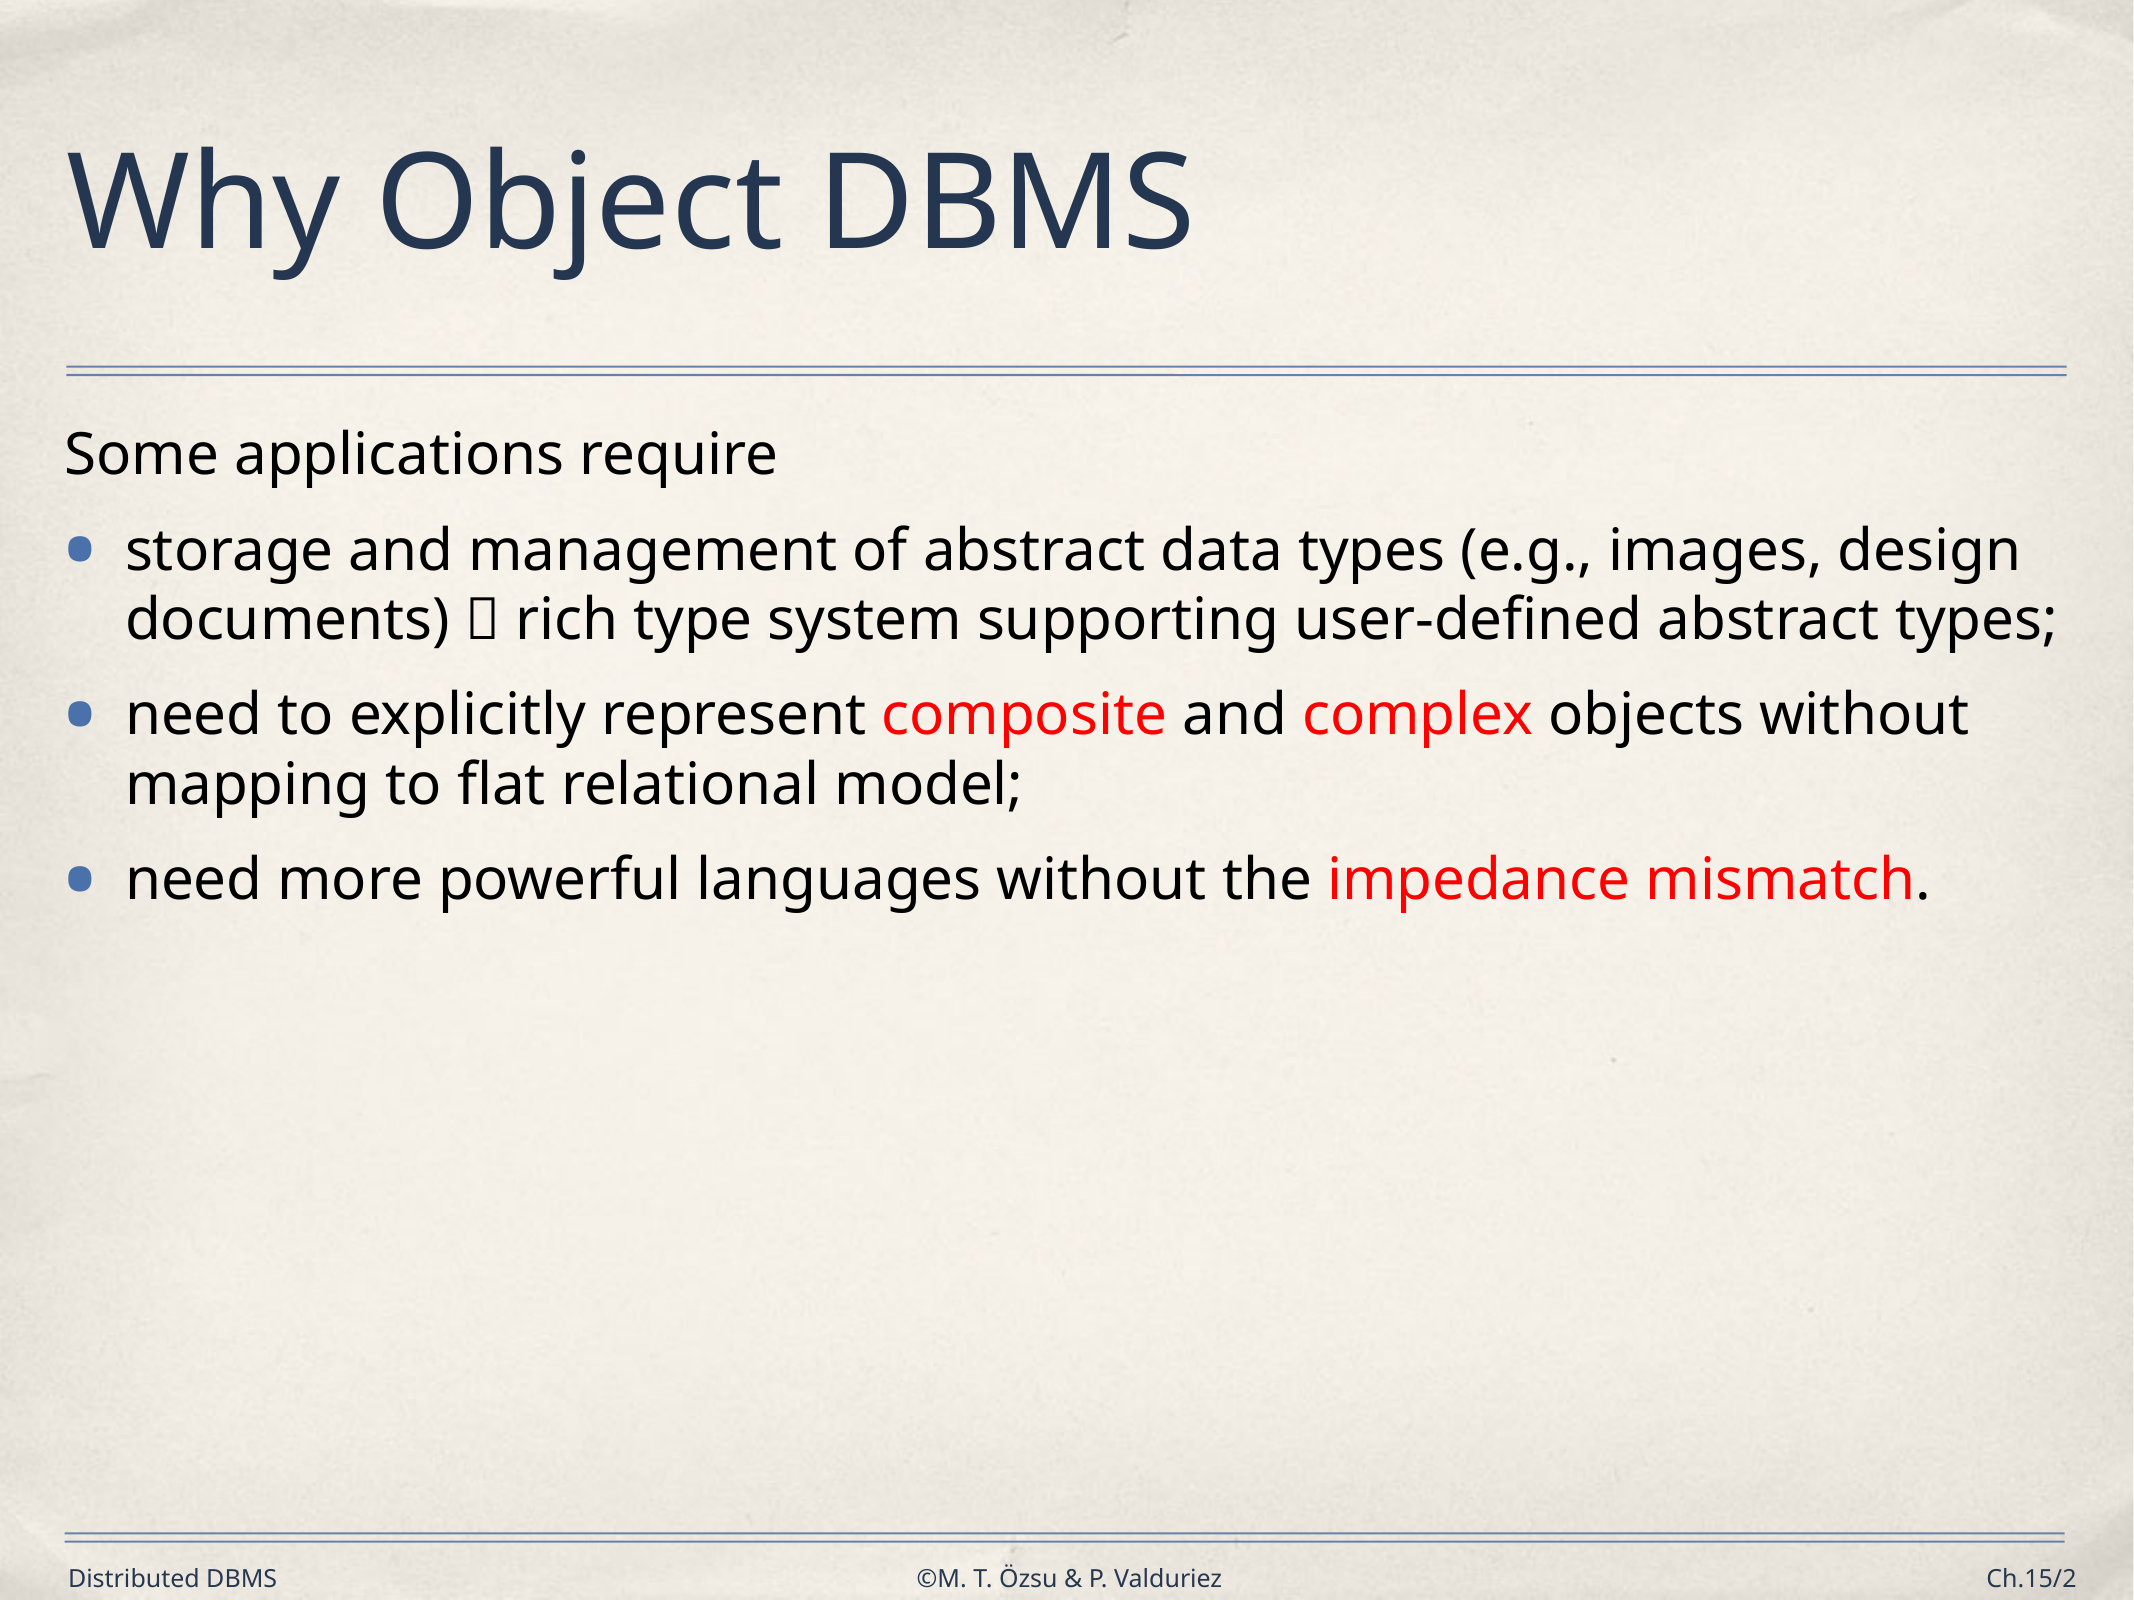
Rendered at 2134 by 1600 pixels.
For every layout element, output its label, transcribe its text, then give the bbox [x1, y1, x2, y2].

title Why Object DBMS [58, 72, 2075, 338]
list Some applications require storage and management of abstract data types (e.g., images, design documents)  rich type system supporting user-defined abstract types; need to explicitly represent composite and complex objects without mapping to flat relational model; need more powerful languages without the impedance mismatch. [56, 408, 2073, 1519]
picture [0, 0, 2134, 1600]
